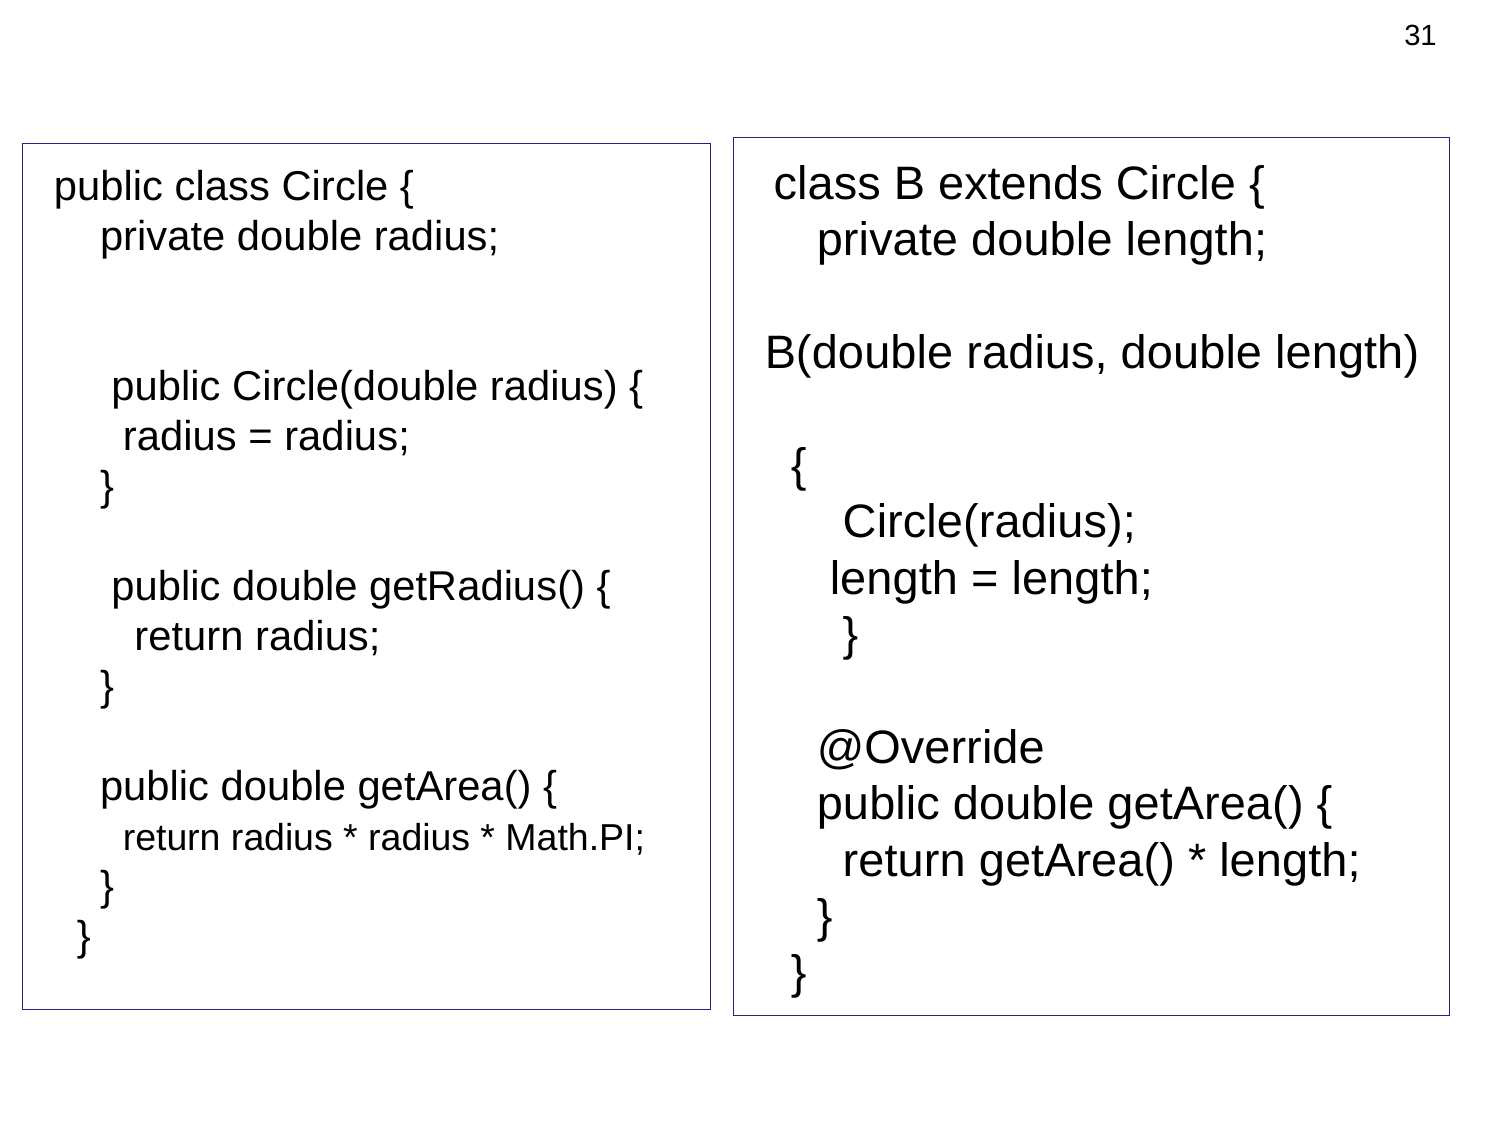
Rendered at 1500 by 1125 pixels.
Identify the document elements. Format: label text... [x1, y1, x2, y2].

slide_number 31 [1389, 18, 1480, 49]
list class B extends Circle { private double length; B(double radius, double length) { Circle(radius); length = length; } @Override public double getArea() { return getArea() * length; } } [733, 137, 1450, 1016]
list public class Circle { private double radius; public Circle(double radius) { radius = radius; } public double getRadius() { return radius; } public double getArea() { return radius * radius * Math.PI; } } [22, 143, 711, 1010]
